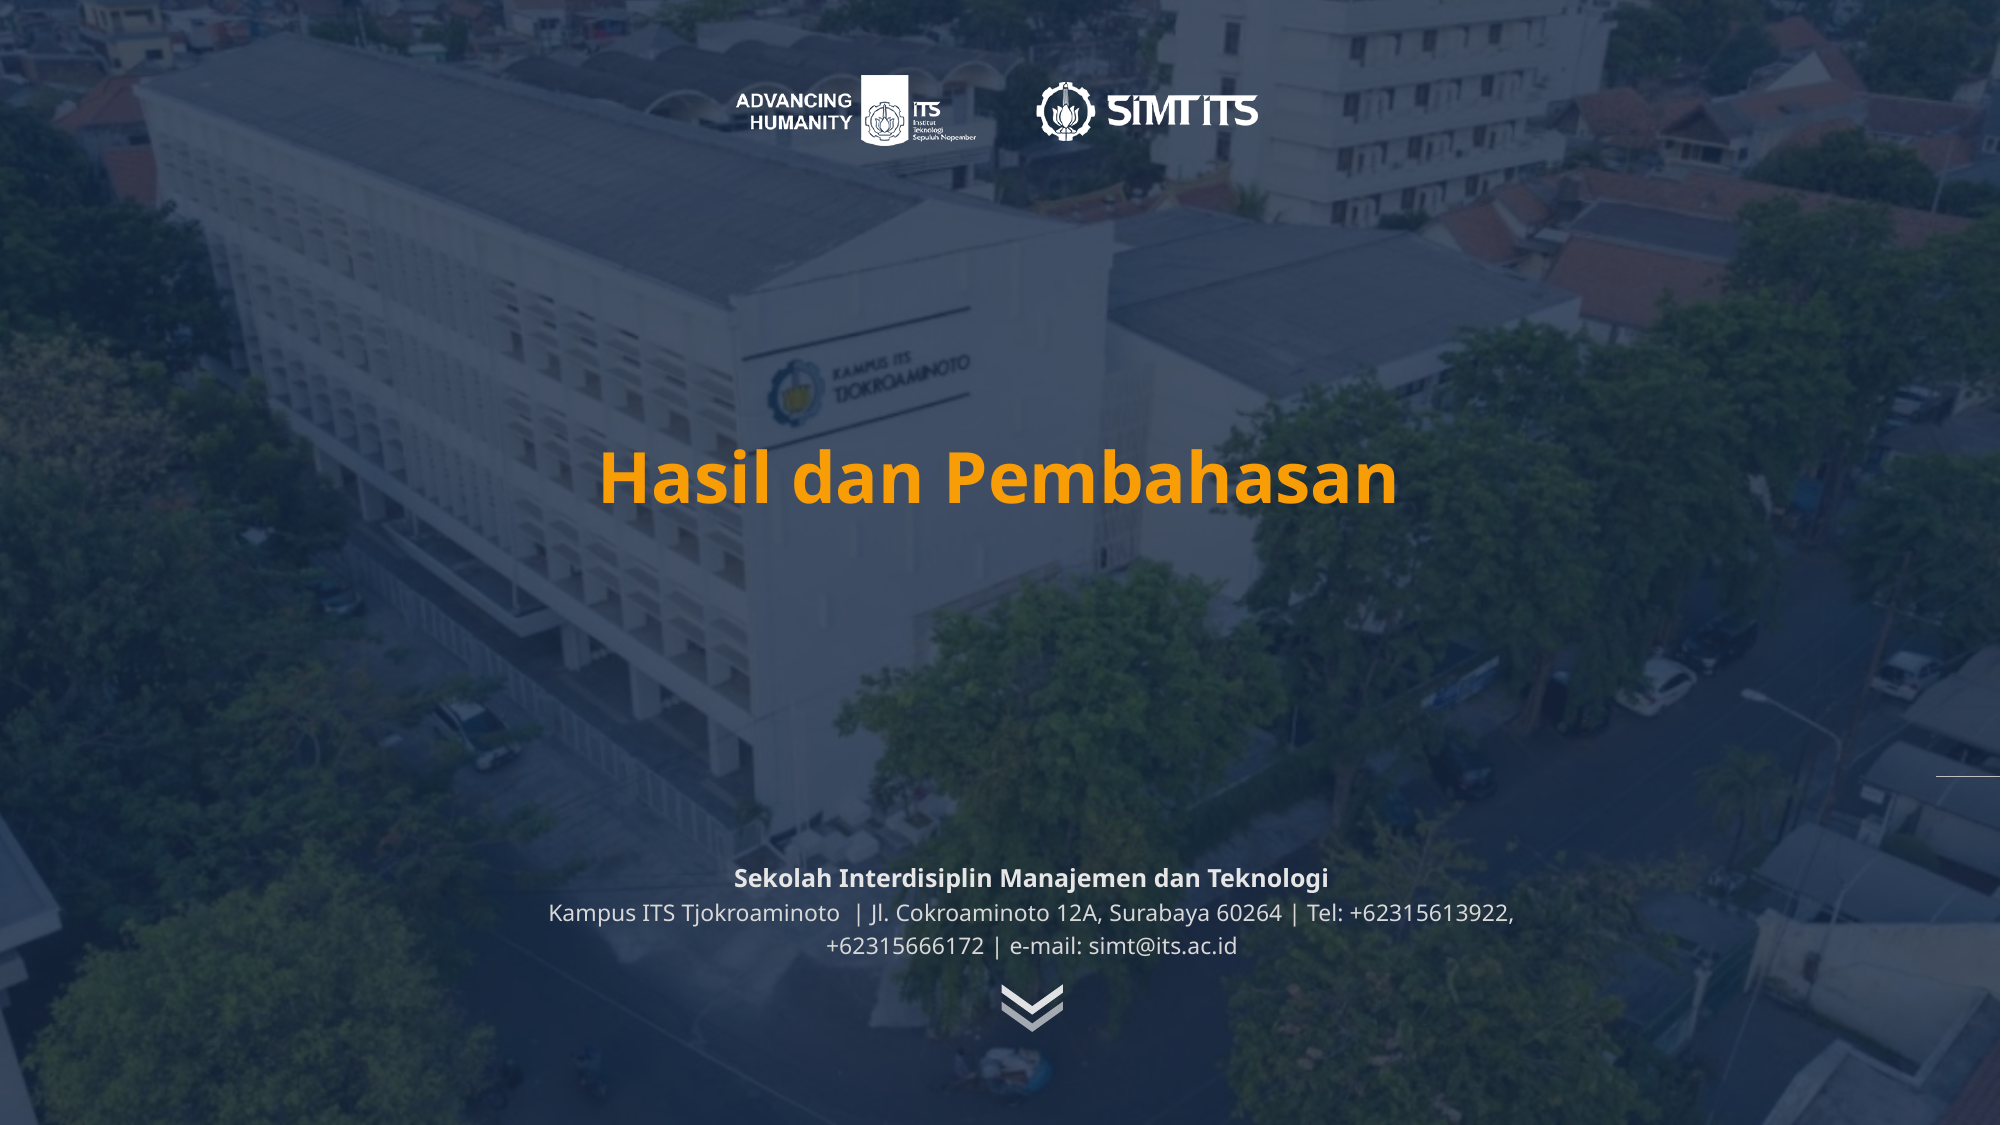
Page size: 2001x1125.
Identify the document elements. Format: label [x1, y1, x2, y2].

picture [0, 0, 2000, 1125]
text_box [1001, 984, 1064, 1033]
